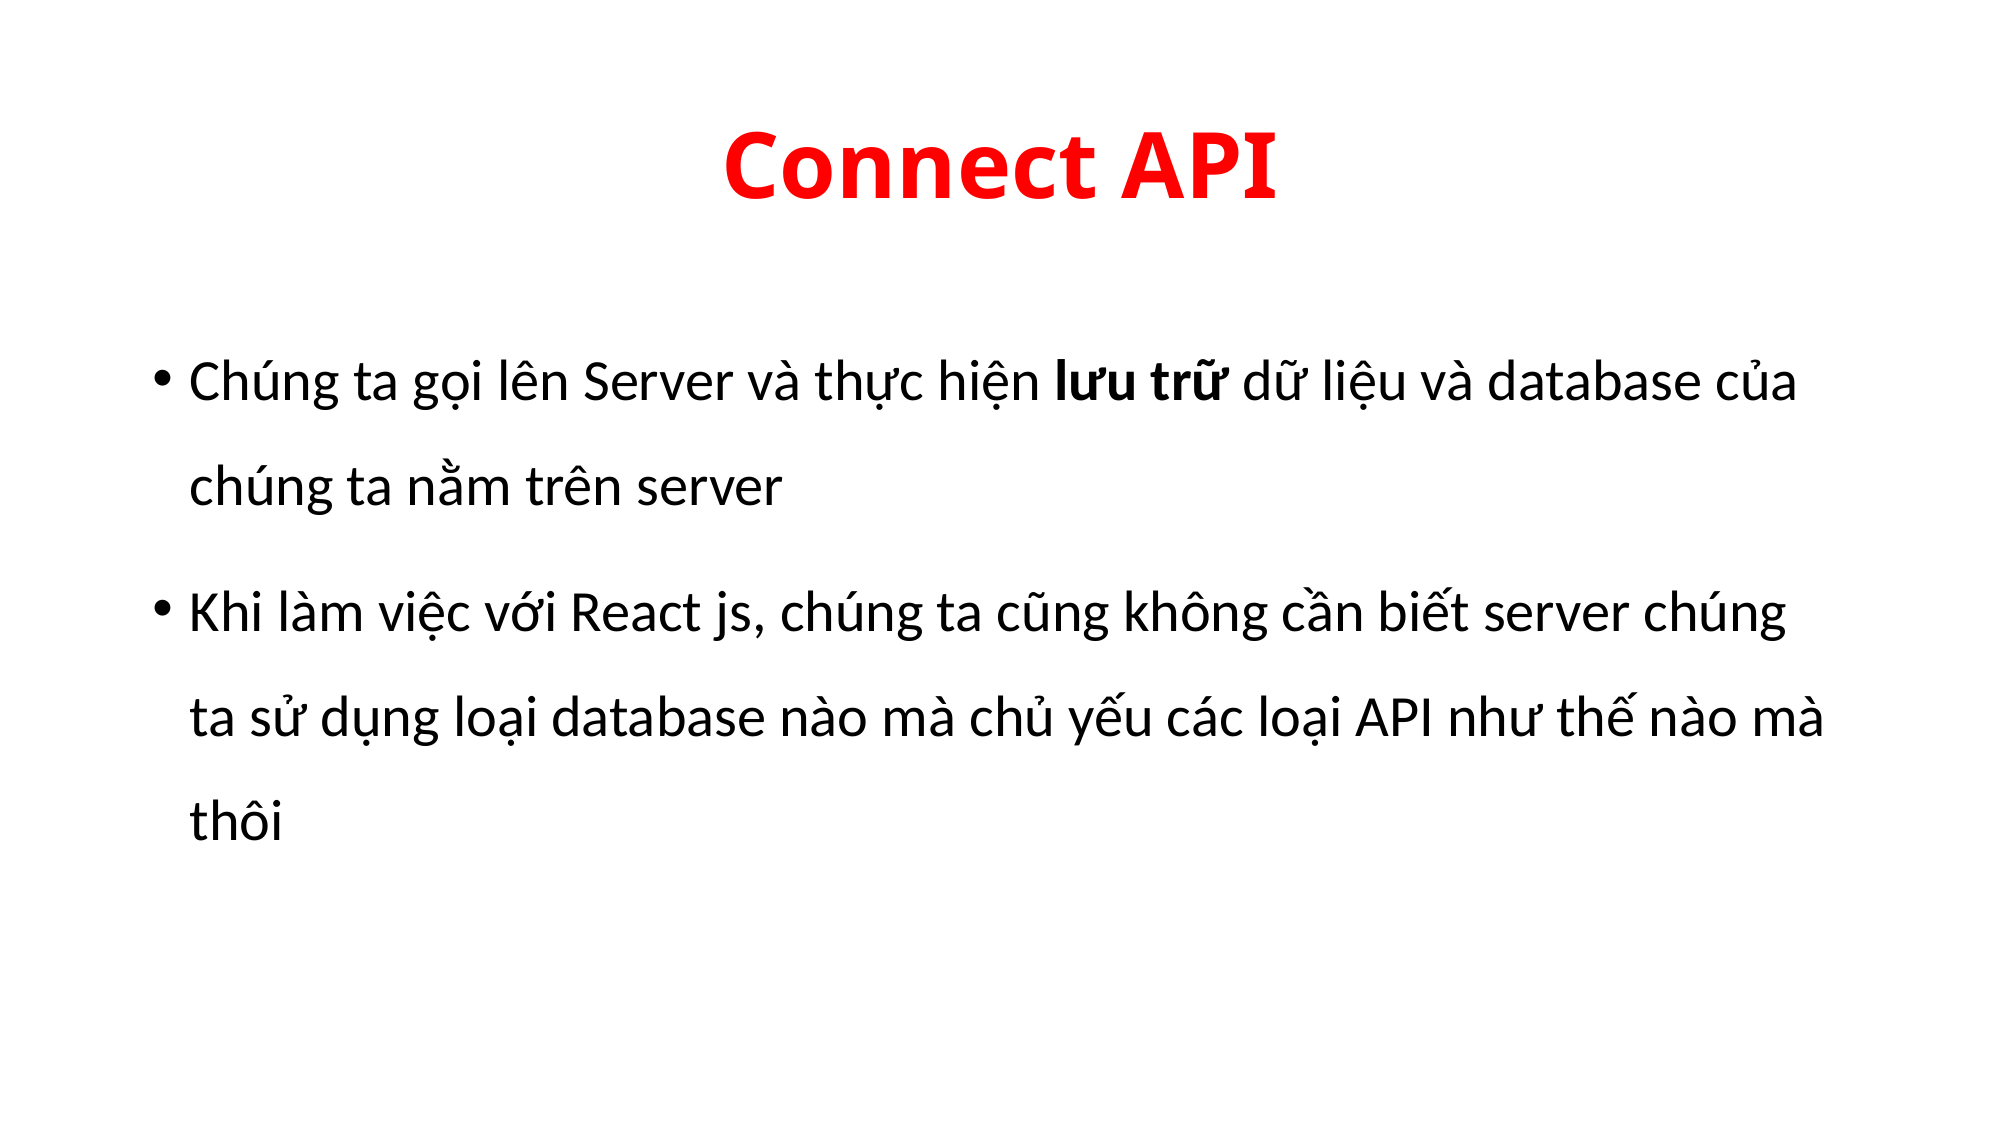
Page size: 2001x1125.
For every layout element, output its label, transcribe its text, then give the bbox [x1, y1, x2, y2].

title Connect API [137, 59, 1863, 278]
list Chúng ta gọi lên Server và thực hiện lưu trữ dữ liệu và database của chúng ta nằm trên server Khi làm việc với React js, chúng ta cũng không cần biết server chúng ta sử dụng loại database nào mà chủ yếu các loại API như thế nào mà thôi [137, 299, 1863, 1014]
